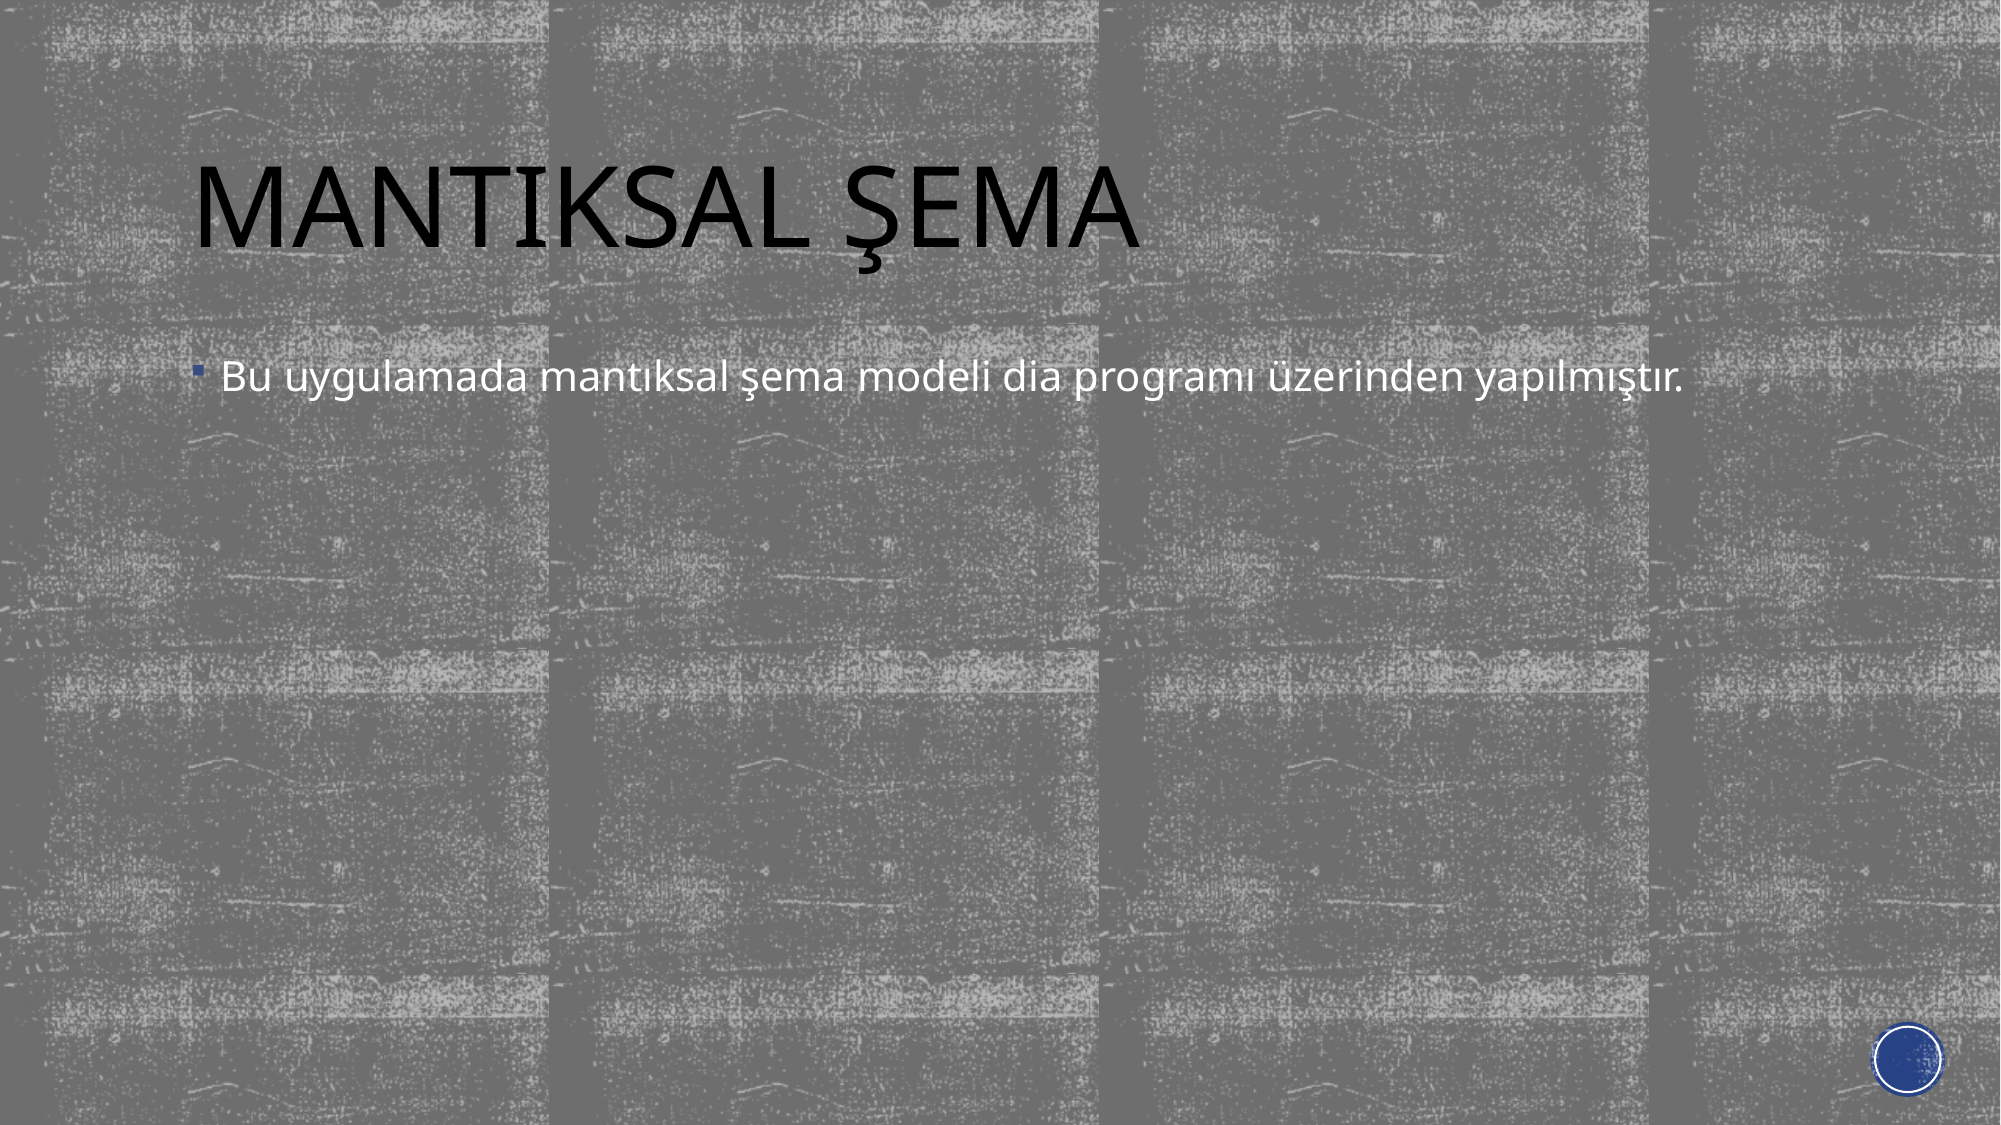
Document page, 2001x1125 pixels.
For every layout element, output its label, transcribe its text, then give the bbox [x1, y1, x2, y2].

title MANTIKSAL ŞEMA [175, 79, 1826, 344]
list Bu uygulamada mantıksal şema modeli dia programı üzerinden yapılmıştır. [175, 348, 1826, 1013]
